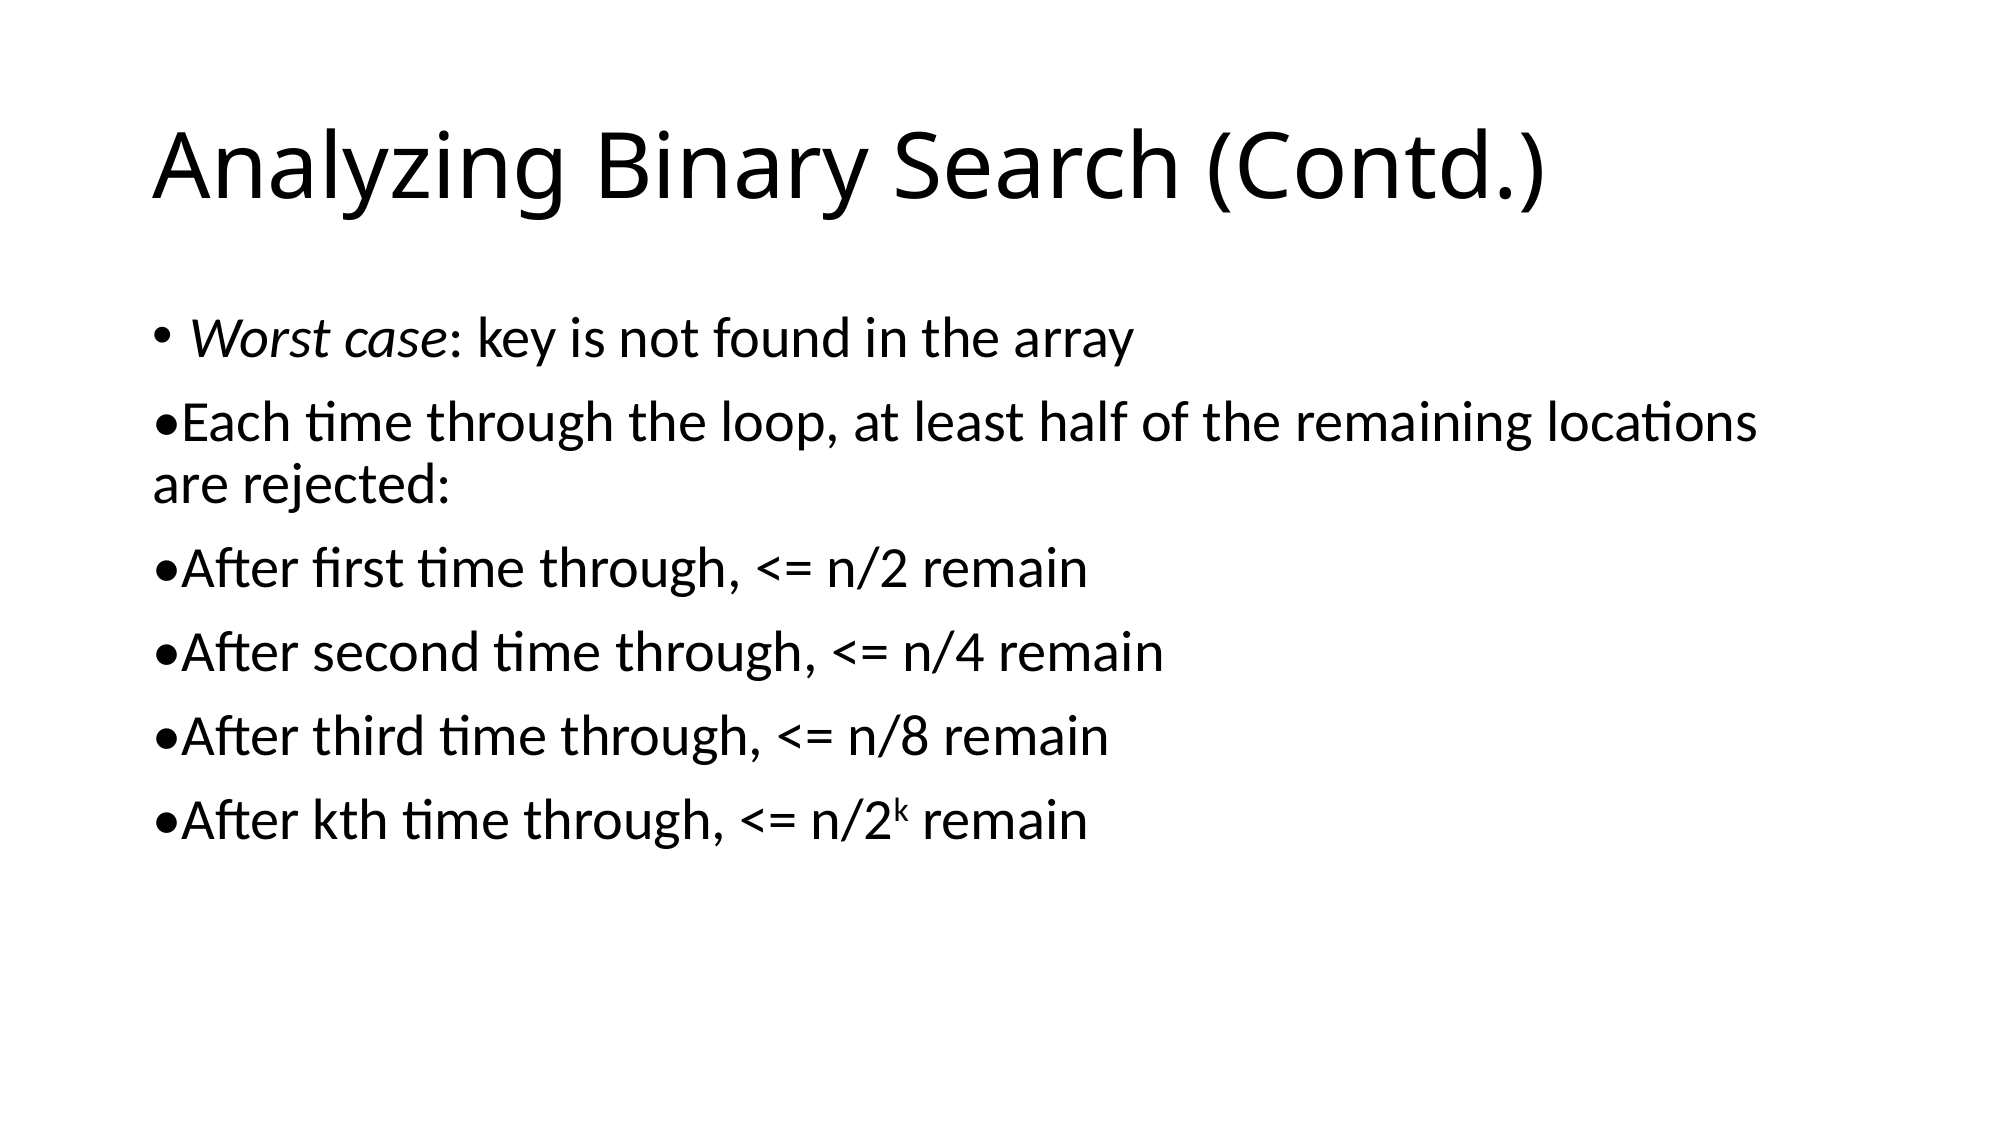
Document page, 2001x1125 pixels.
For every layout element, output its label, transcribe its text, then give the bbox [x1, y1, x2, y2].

title Analyzing Binary Search (Contd.) [137, 59, 1863, 278]
list Worst case: key is not found in the array •Each time through the loop, at least half of the remaining locations are rejected: •After first time through, <= n/2 remain •After second time through, <= n/4 remain •After third time through, <= n/8 remain •After kth time through, <= n/2k remain [137, 299, 1863, 1014]
